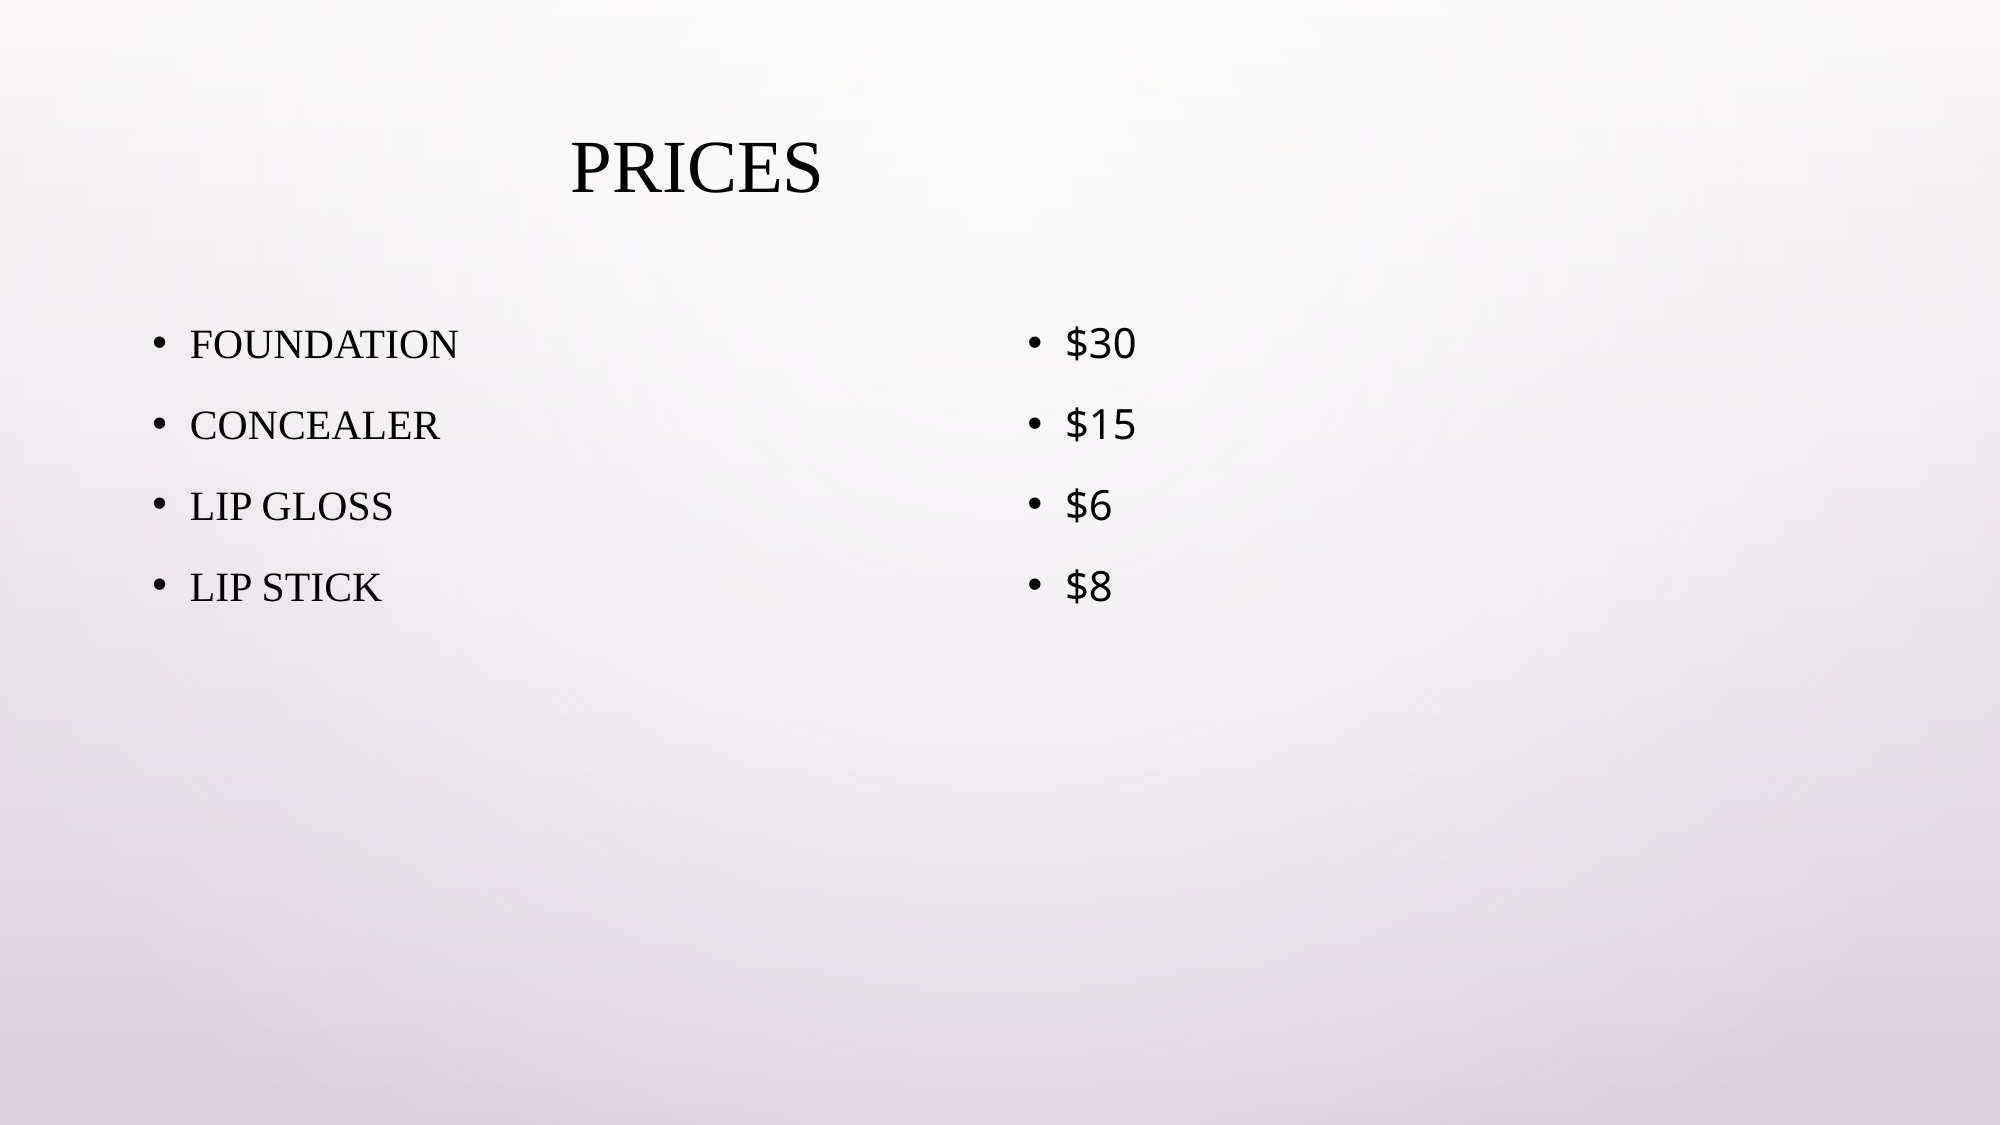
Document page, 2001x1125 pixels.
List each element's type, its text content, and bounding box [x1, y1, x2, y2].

title Prices [204, 37, 1192, 300]
list Foundation Concealer Lip gloss Lip stick [137, 299, 988, 1014]
list $30 $15 $6 $8 [1012, 299, 1863, 1014]
